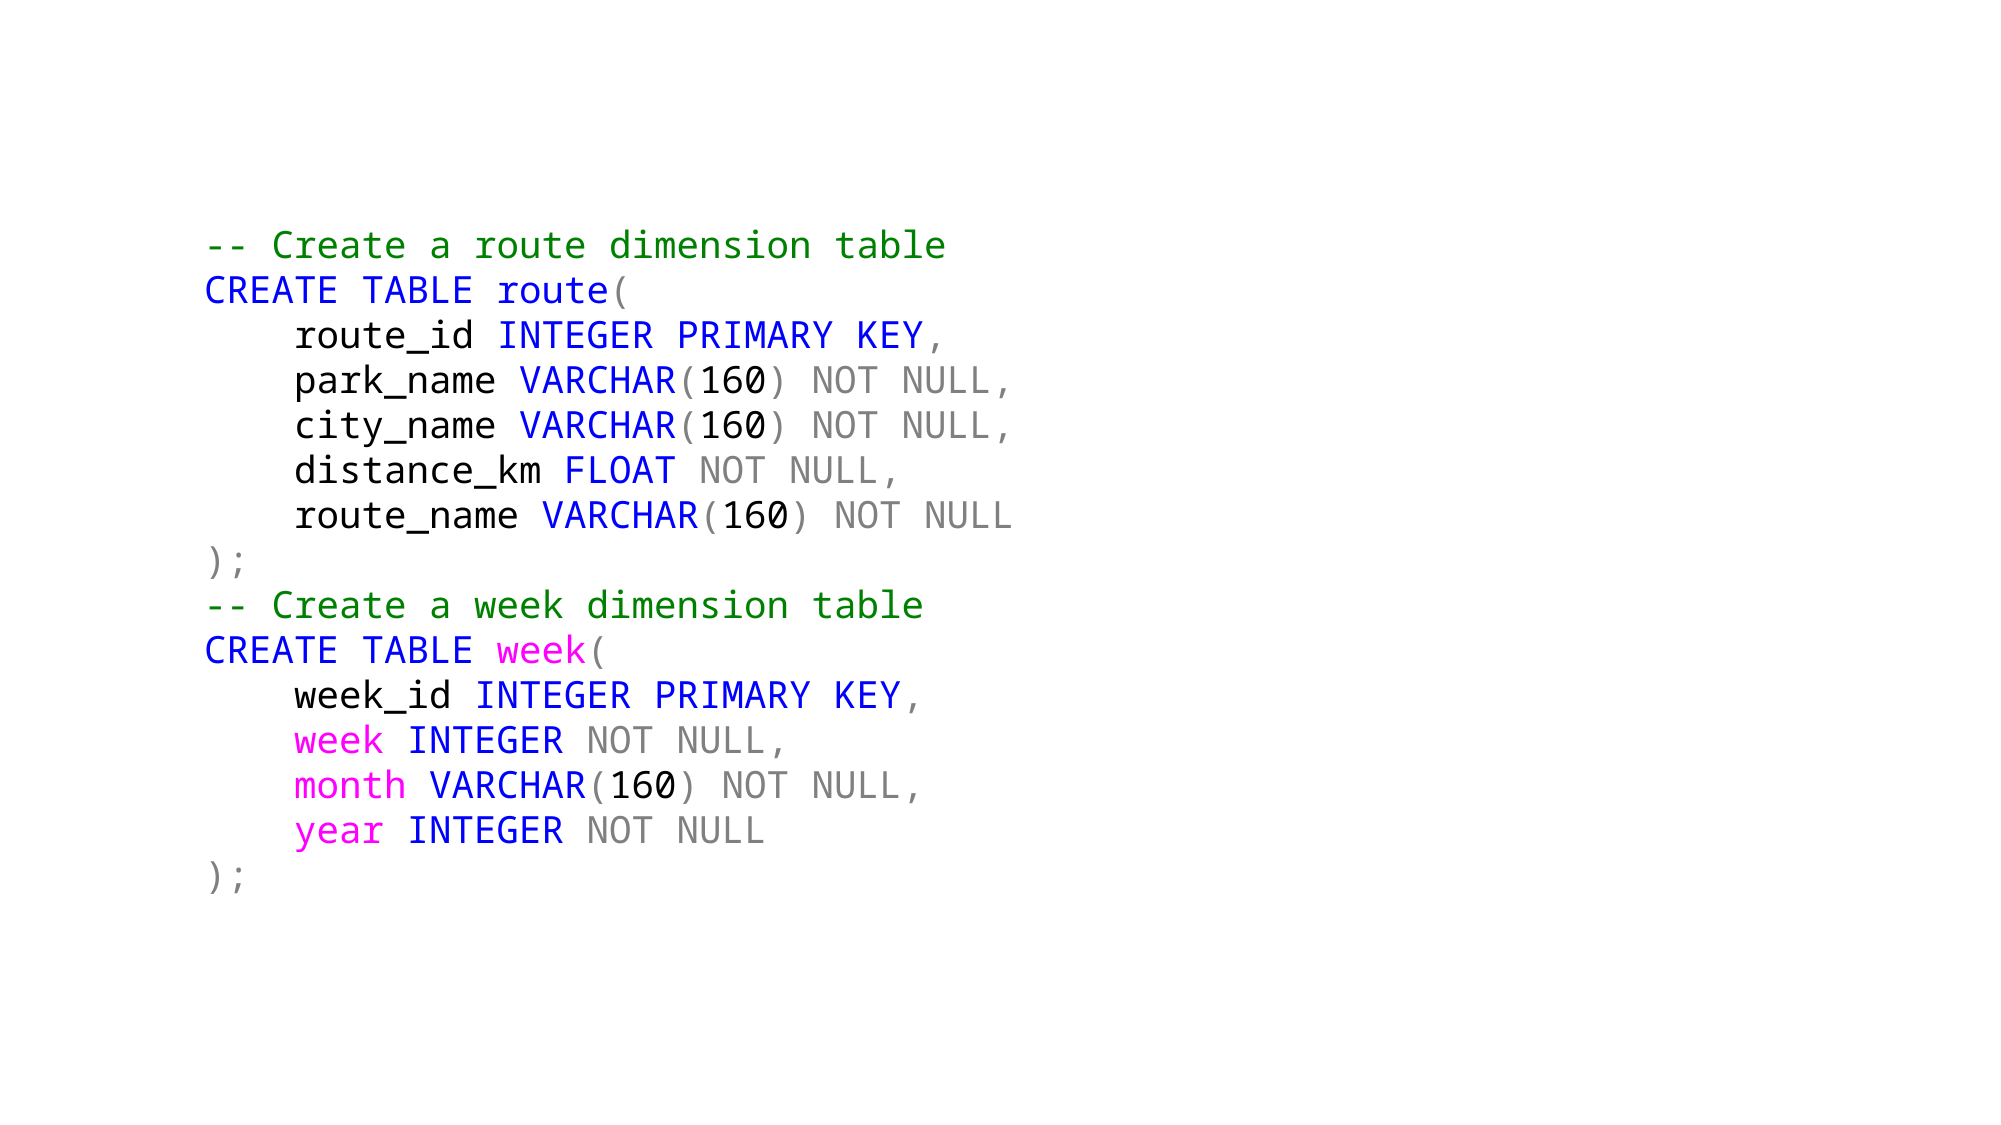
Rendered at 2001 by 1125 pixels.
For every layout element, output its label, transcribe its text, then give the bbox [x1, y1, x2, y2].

text_box -- Create a route dimension table CREATE TABLE route( route_id INTEGER PRIMARY KEY, park_name VARCHAR(160) NOT NULL, city_name VARCHAR(160) NOT NULL, distance_km FLOAT NOT NULL, route_name VARCHAR(160) NOT NULL ); -- Create a week dimension table CREATE TABLE week( week_id INTEGER PRIMARY KEY, week INTEGER NOT NULL, month VARCHAR(160) NOT NULL, year INTEGER NOT NULL ); [189, 214, 1190, 904]
